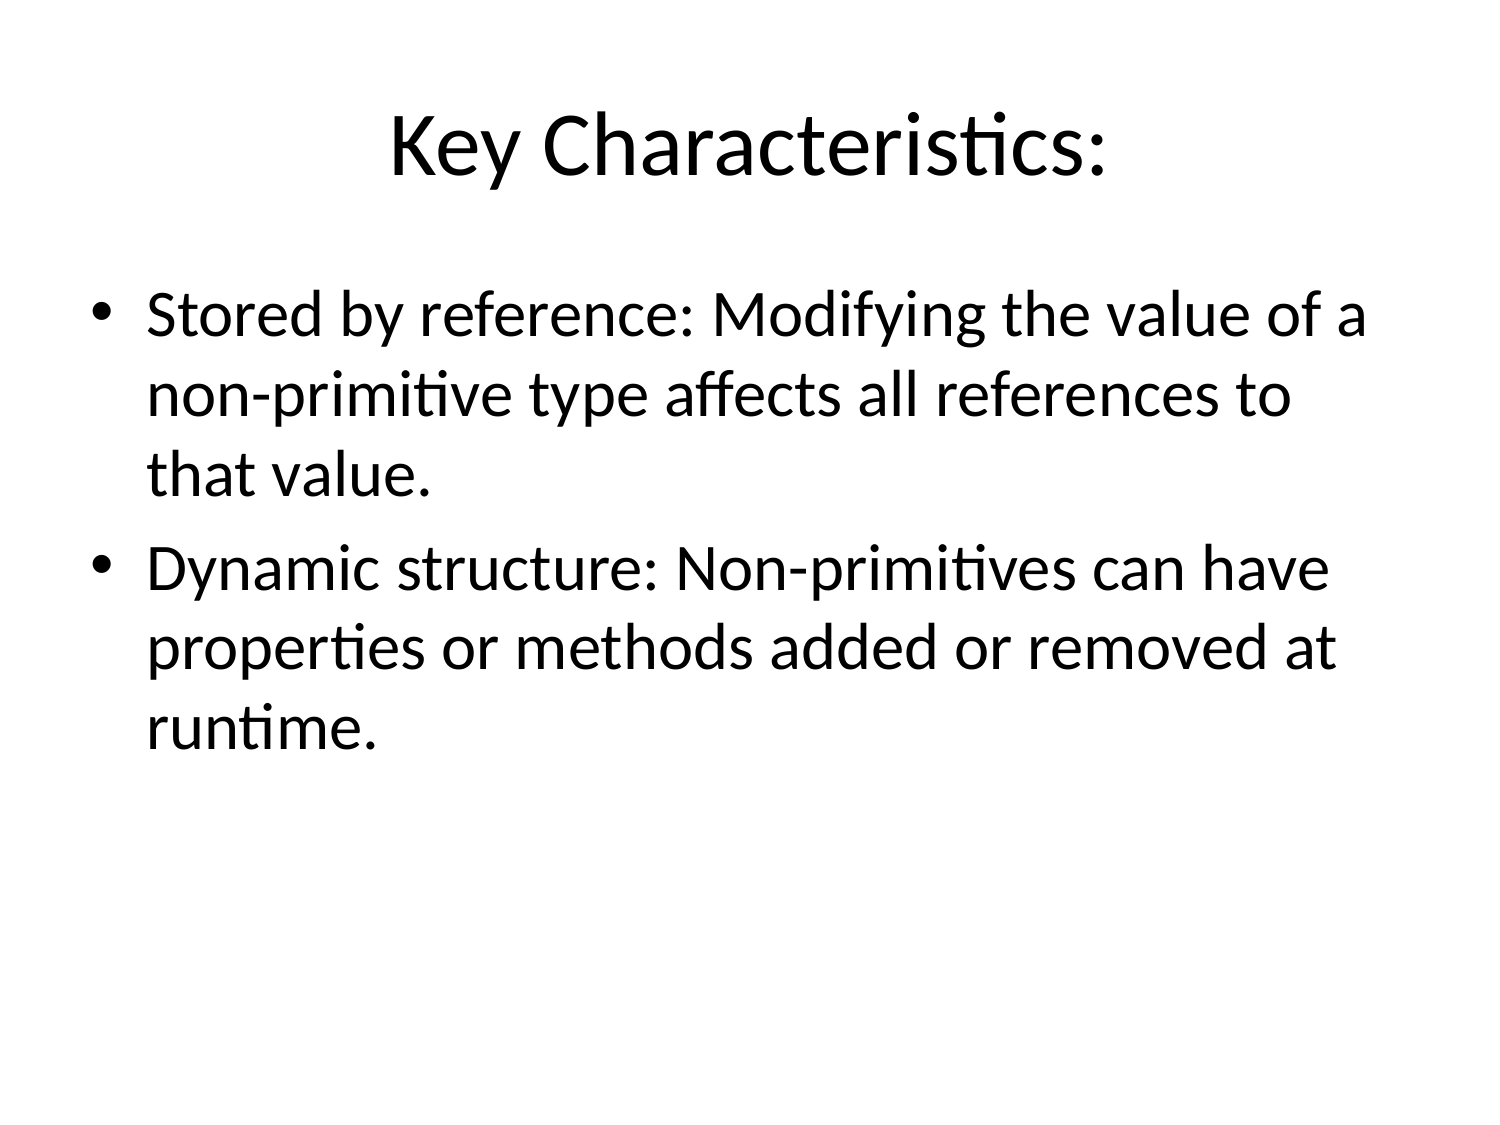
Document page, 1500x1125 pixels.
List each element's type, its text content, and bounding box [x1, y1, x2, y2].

title Key Characteristics: [75, 45, 1425, 233]
list Stored by reference: Modifying the value of a non-primitive type affects all references to that value. Dynamic structure: Non-primitives can have properties or methods added or removed at runtime. [75, 262, 1425, 1005]
